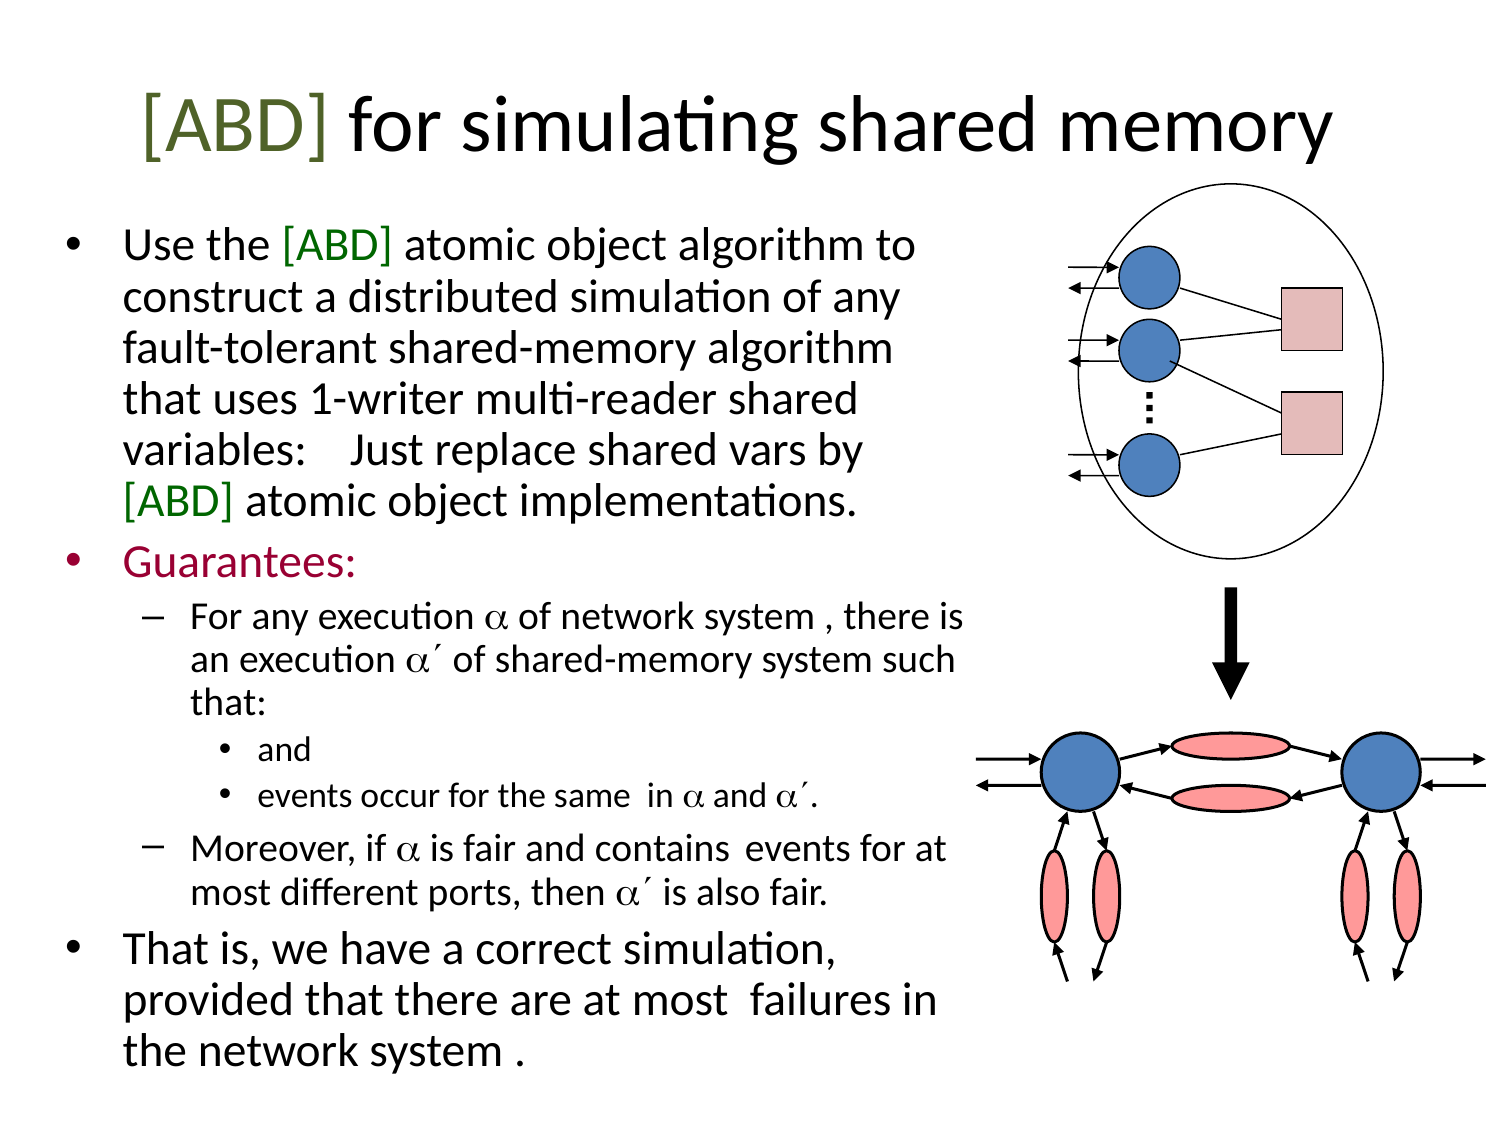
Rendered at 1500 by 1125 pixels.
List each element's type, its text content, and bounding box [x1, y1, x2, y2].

title [ABD] for simulating shared memory [72, 24, 1423, 213]
text_box [1224, 587, 1238, 700]
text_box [1067, 183, 1384, 560]
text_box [975, 725, 1486, 982]
